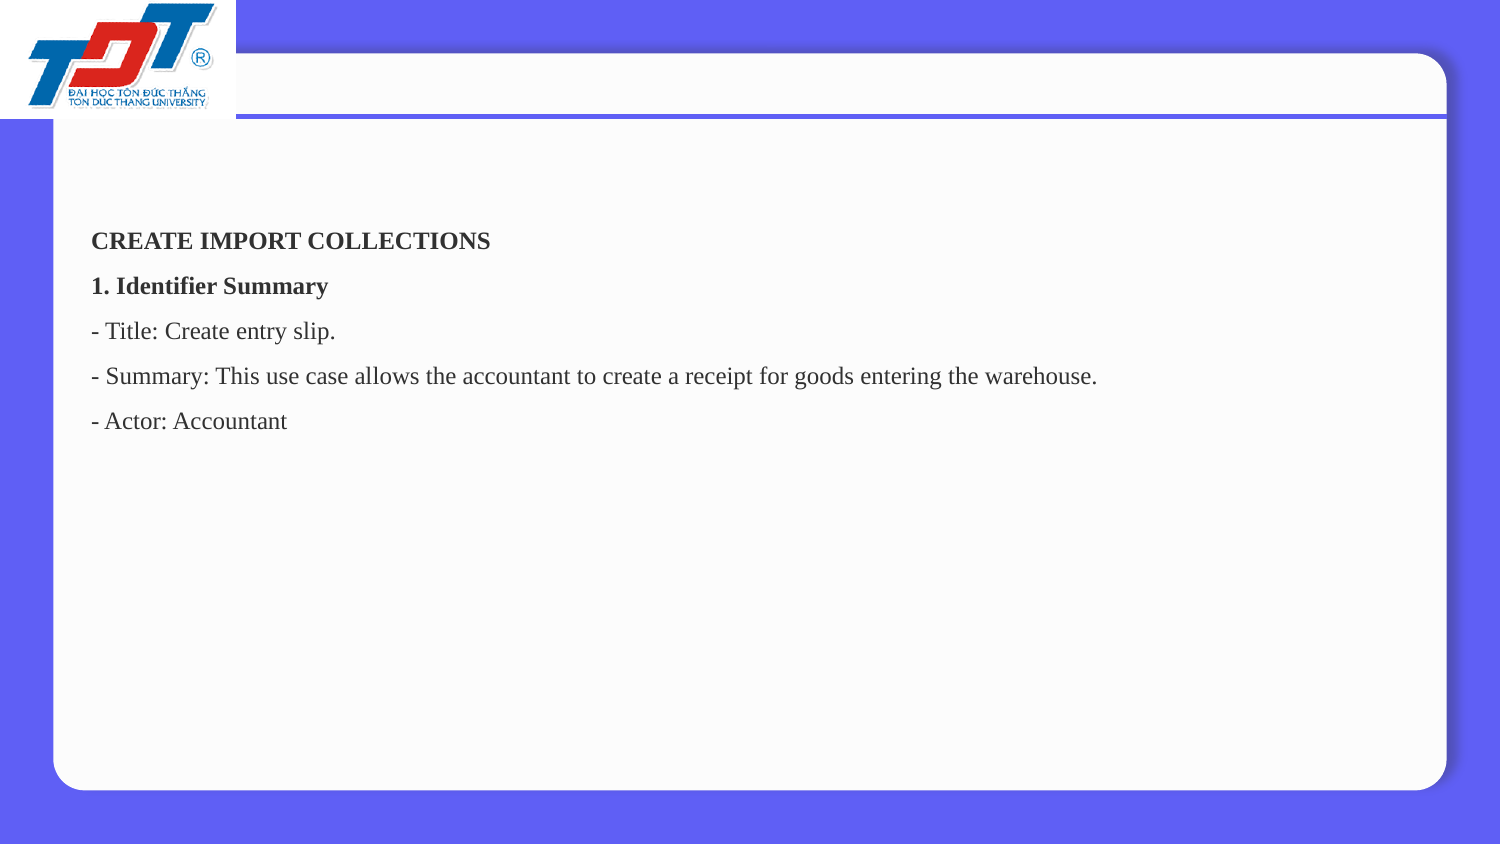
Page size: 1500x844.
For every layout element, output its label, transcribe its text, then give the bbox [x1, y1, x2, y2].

text_box CREATE IMPORT COLLECTIONS 1. Identifier Summary - Title: Create entry slip. - Summary: This use case allows the accountant to create a receipt for goods entering the warehouse. - Actor: Accountant [53, 194, 1447, 780]
picture [0, 0, 236, 120]
